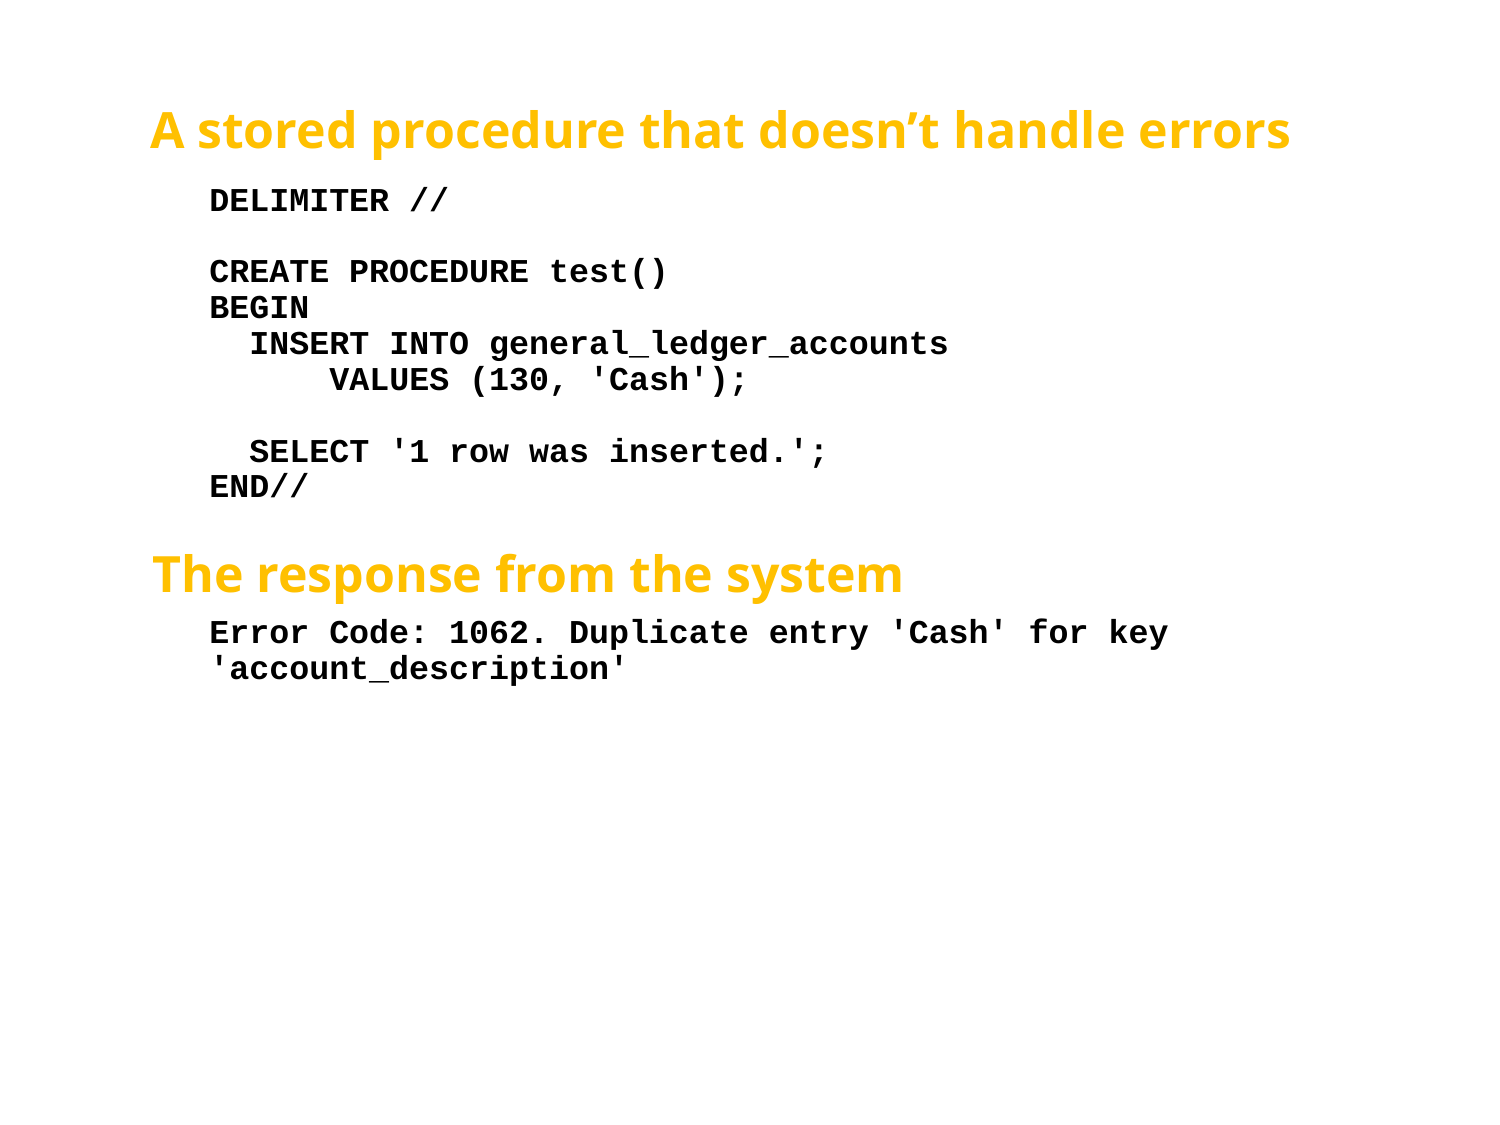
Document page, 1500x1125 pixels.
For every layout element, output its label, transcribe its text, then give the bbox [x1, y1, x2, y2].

list DELIMITER // CREATE PROCEDURE test() BEGIN INSERT INTO general_ledger_accounts VALUES (130, 'Cash'); SELECT '1 row was inserted.'; END// The response from the system Error Code: 1062. Duplicate entry 'Cash' for key 'account_description' [137, 174, 1350, 975]
title A stored procedure that doesn’t handle errors [150, 38, 1350, 174]
